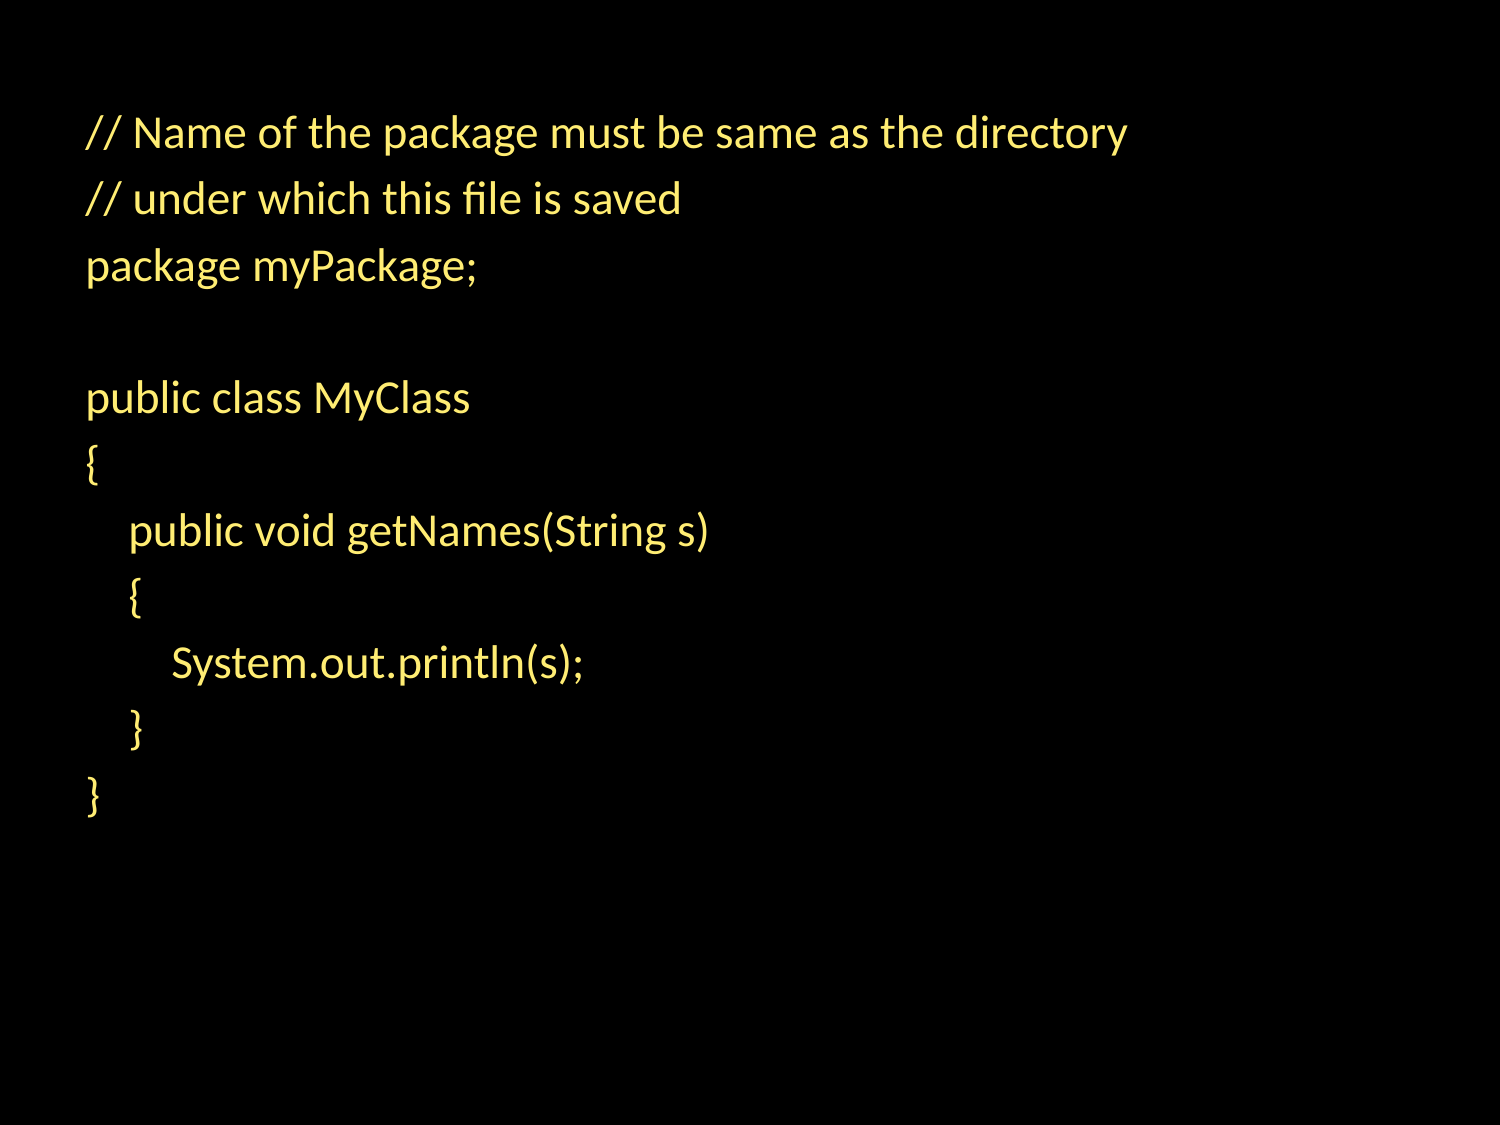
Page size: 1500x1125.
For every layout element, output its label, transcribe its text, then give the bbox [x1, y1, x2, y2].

list // Name of the package must be same as the directory // under which this file is saved package myPackage; public class MyClass { public void getNames(String s) { System.out.println(s); } } [70, 93, 1421, 837]
